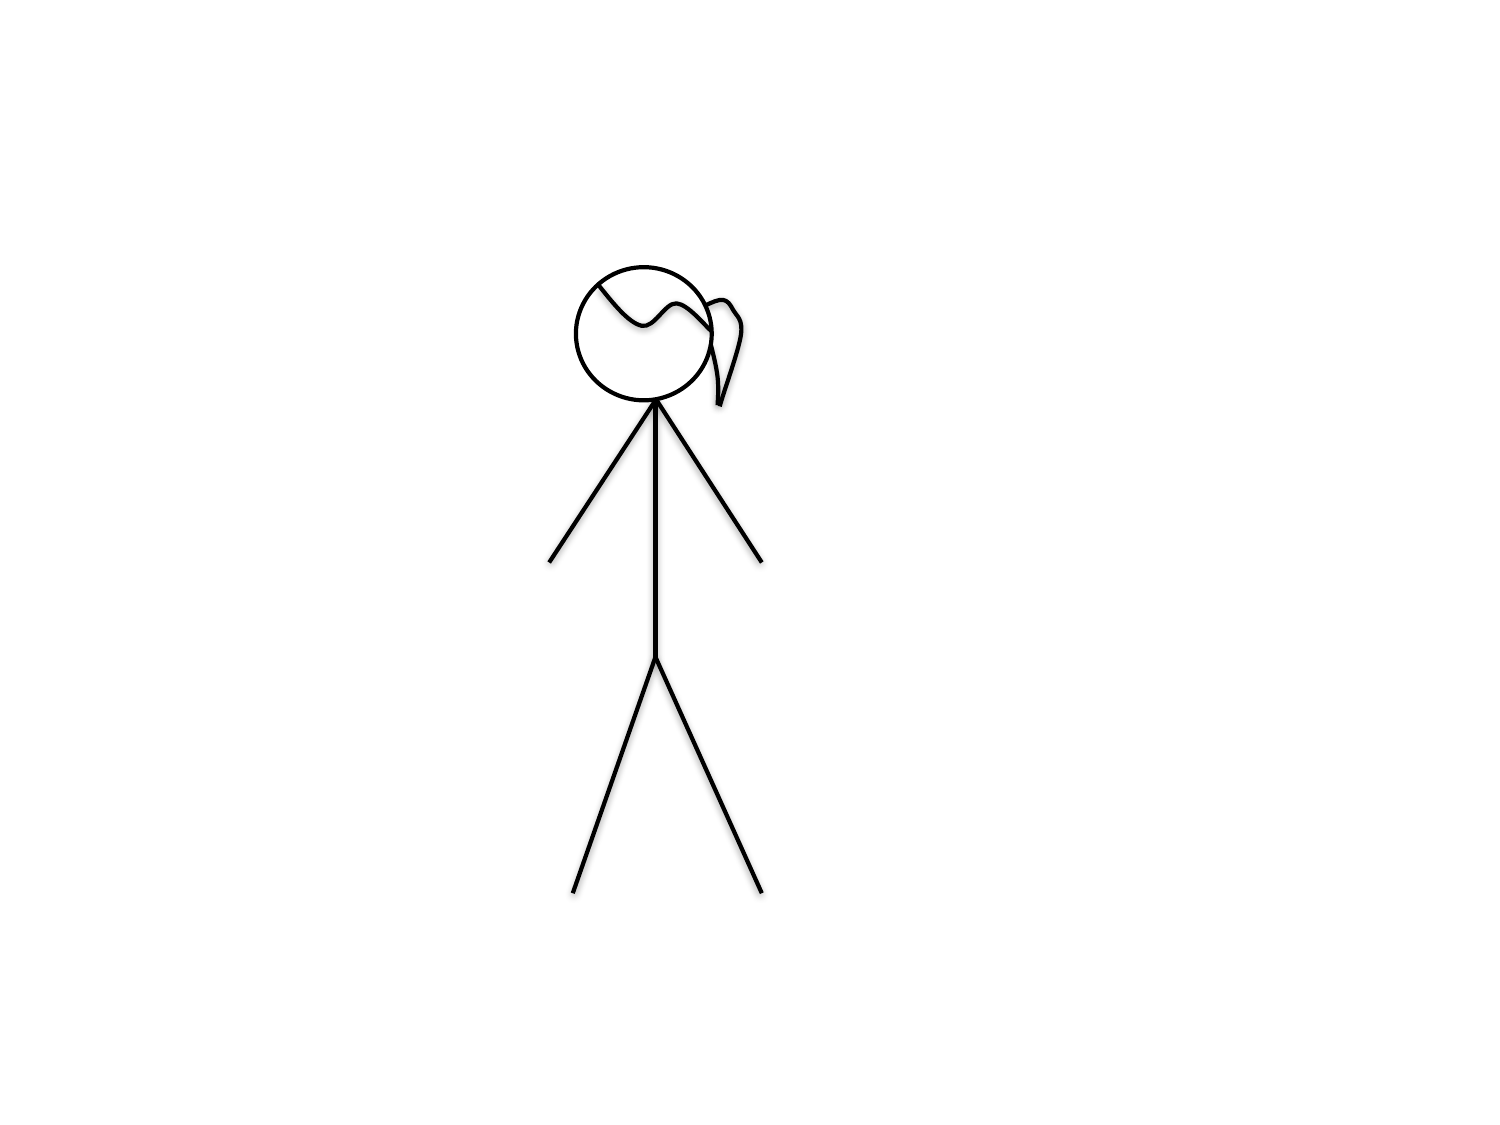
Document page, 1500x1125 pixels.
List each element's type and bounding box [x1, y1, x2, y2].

text_box [572, 656, 650, 894]
text_box [597, 284, 702, 328]
text_box [573, 265, 707, 398]
text_box [548, 400, 656, 563]
text_box [704, 297, 744, 396]
text_box [655, 656, 762, 894]
text_box [655, 398, 762, 563]
